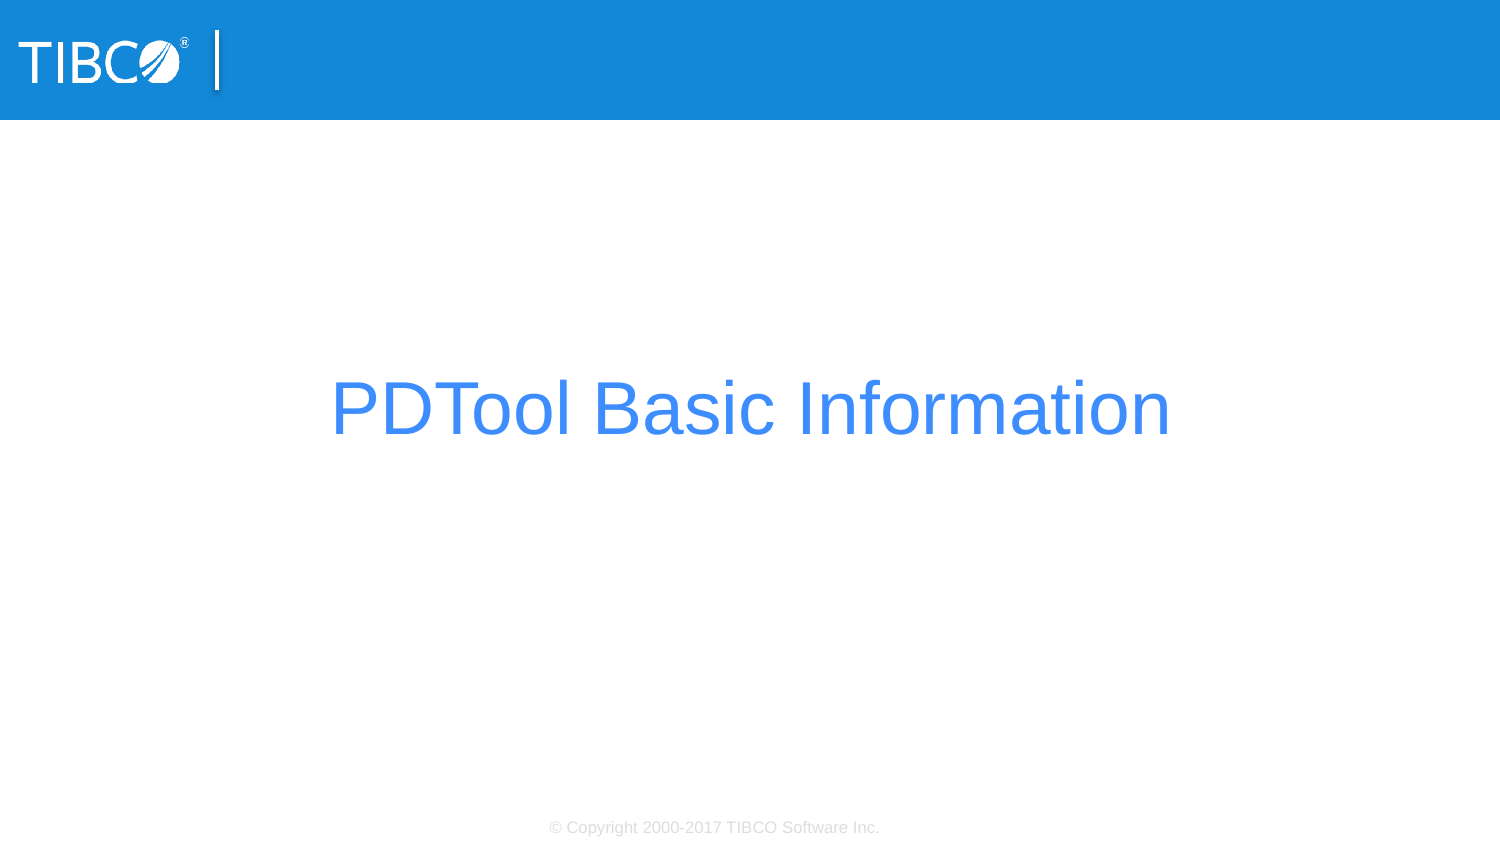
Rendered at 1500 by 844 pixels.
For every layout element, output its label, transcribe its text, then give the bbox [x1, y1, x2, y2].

title PDTool Basic Information [305, 290, 1197, 537]
text_box © Copyright 2000-2017 TIBCO Software Inc. [477, 809, 953, 844]
